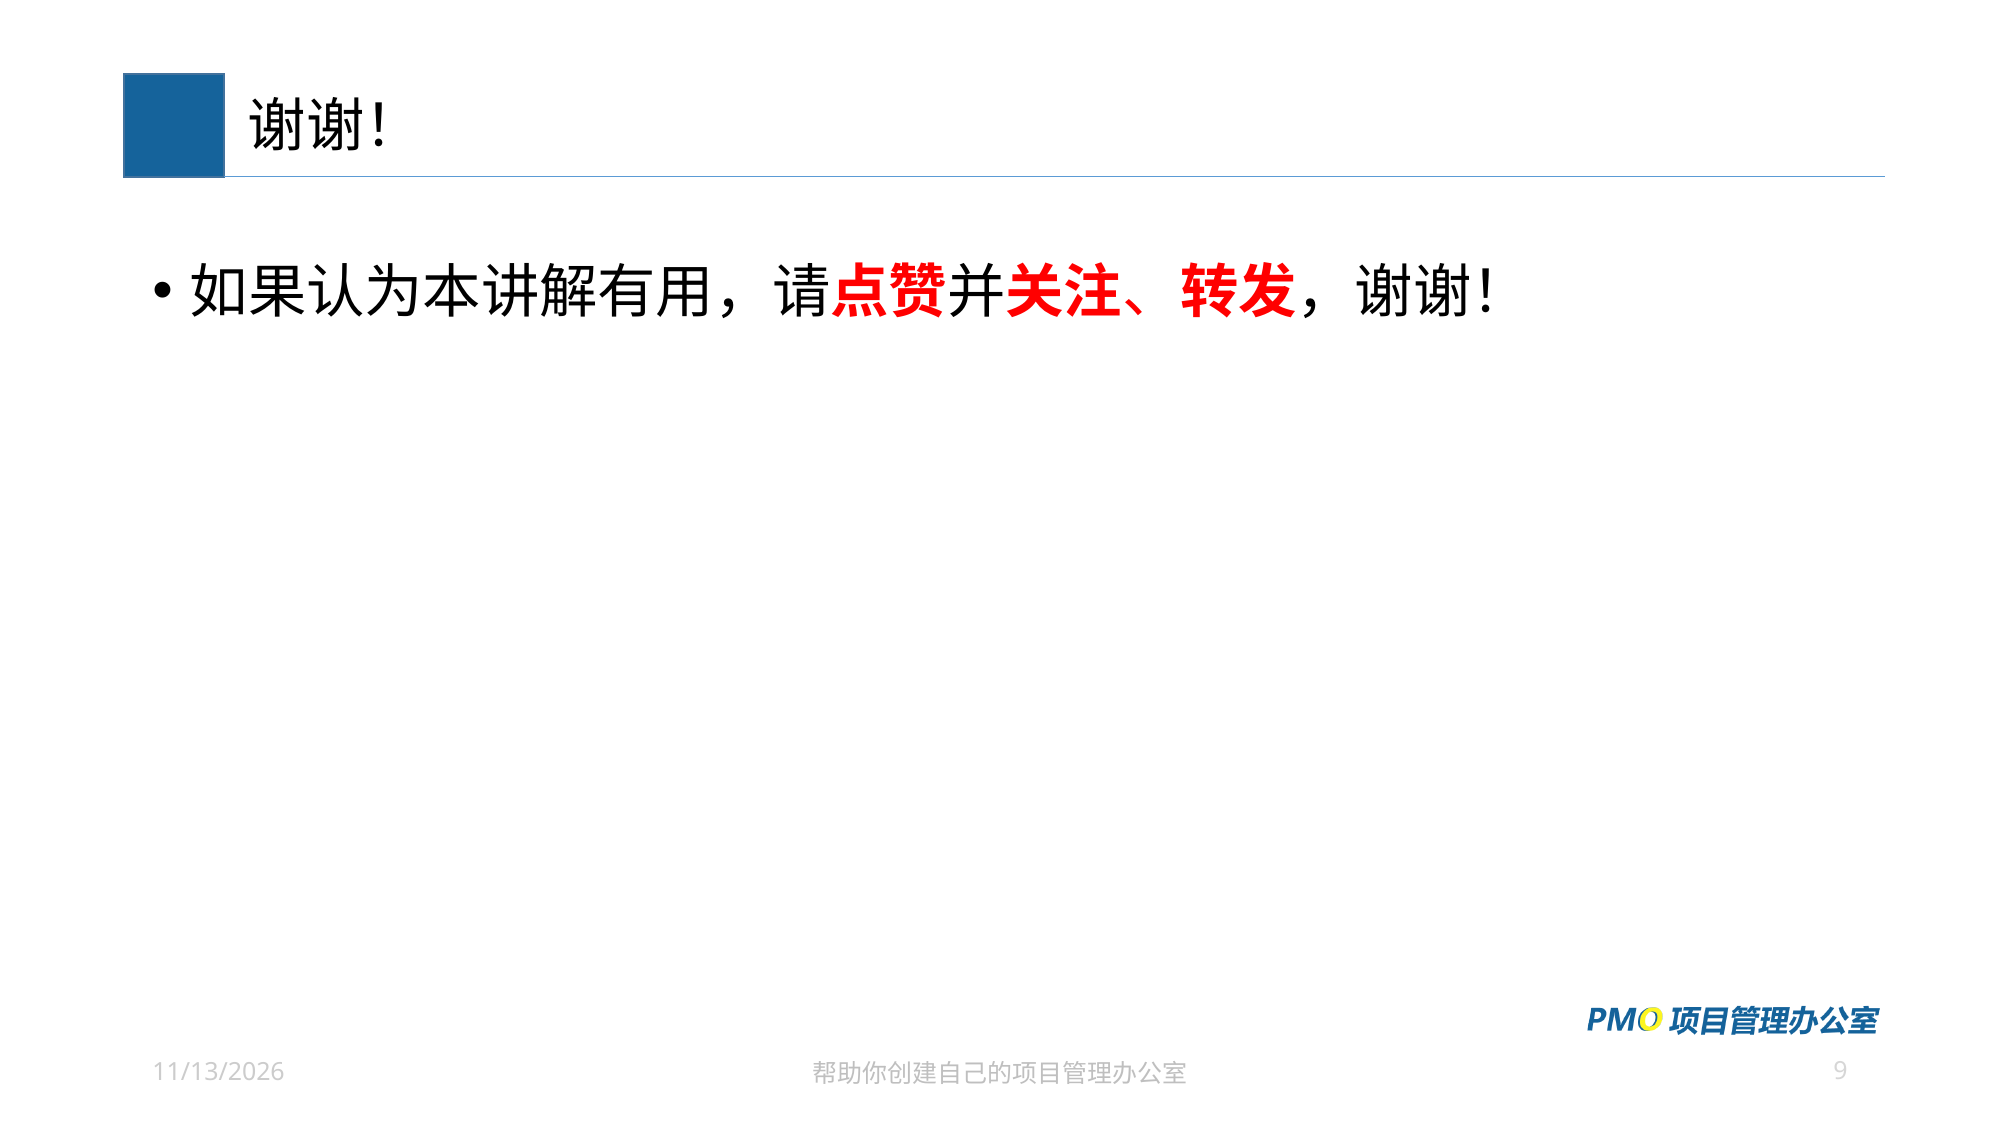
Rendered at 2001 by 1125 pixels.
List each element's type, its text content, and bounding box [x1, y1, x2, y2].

footer 帮助你创建自己的项目管理办公室 [662, 1042, 1338, 1103]
slide_number 9 [1399, 1040, 1863, 1103]
picture [1578, 993, 1885, 1043]
title 谢谢！ [224, 75, 1863, 180]
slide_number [137, 1042, 588, 1103]
list 如果认为本讲解有用，请点赞并关注、转发，谢谢！ [137, 254, 1863, 969]
